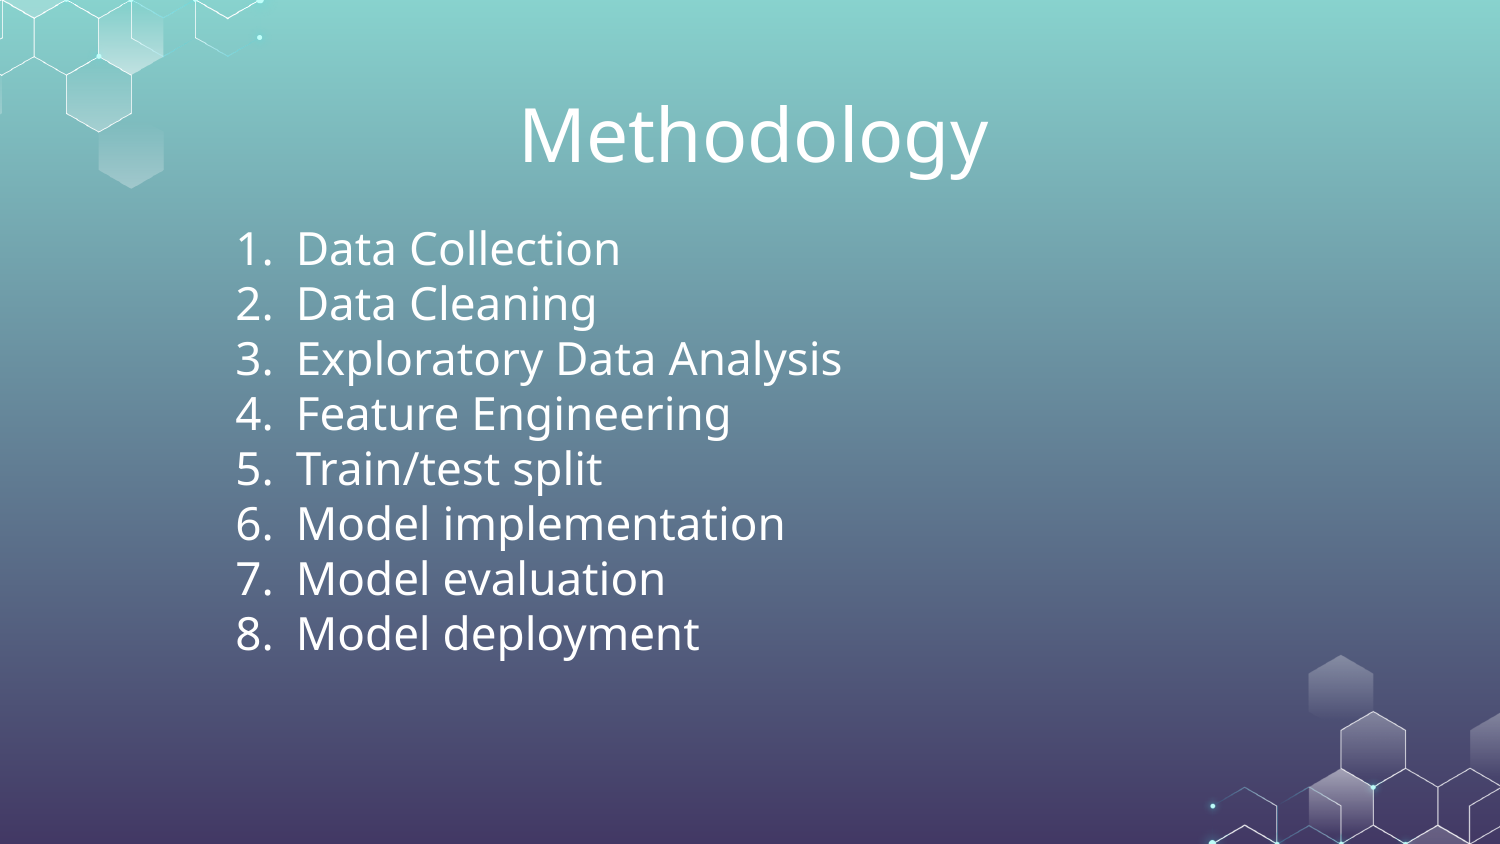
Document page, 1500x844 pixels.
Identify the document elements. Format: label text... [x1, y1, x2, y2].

title Methodology [82, 72, 1426, 183]
picture [0, 0, 283, 189]
picture [1190, 655, 1500, 844]
subtitle Data Collection Data Cleaning Exploratory Data Analysis Feature Engineering Train/test split Model implementation Model evaluation Model deployment [205, 262, 1295, 795]
